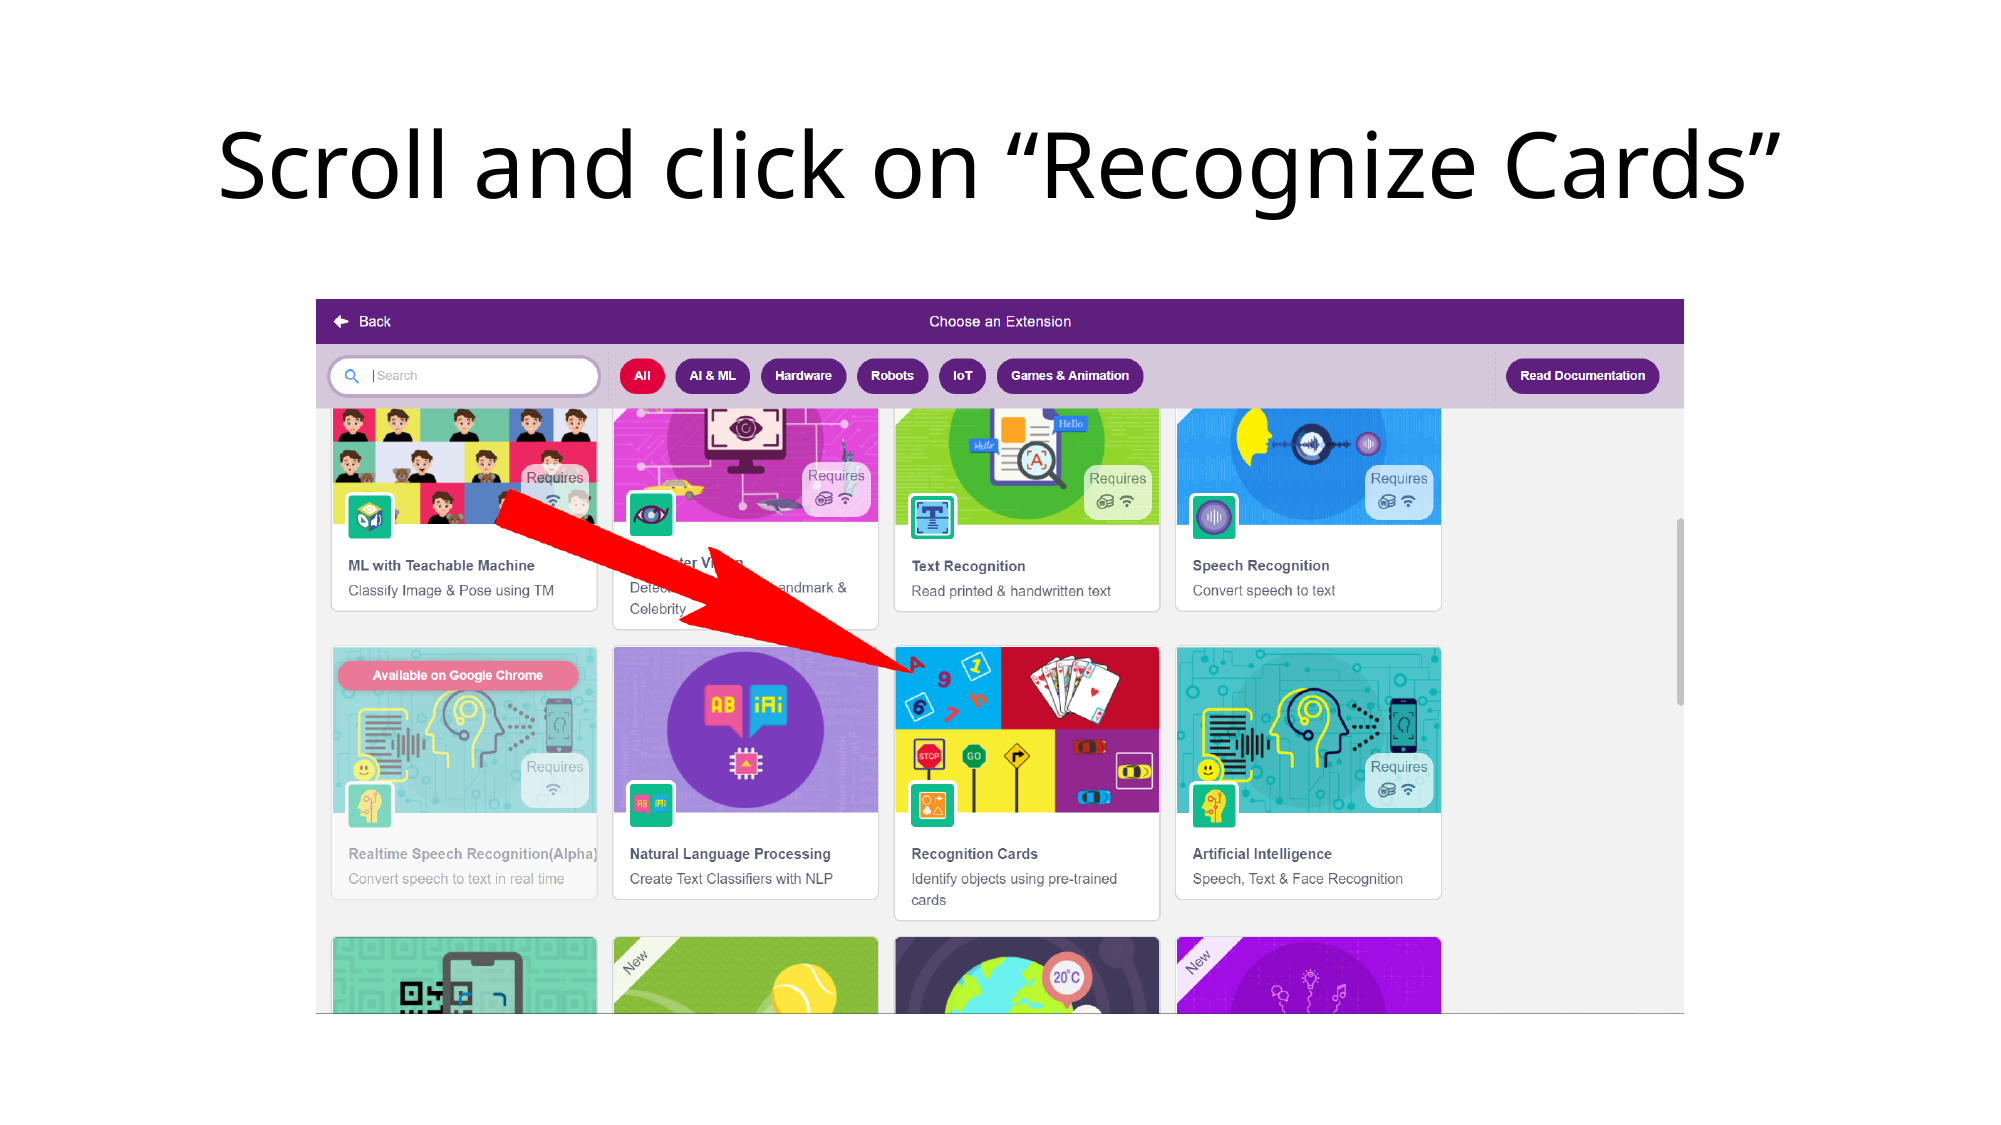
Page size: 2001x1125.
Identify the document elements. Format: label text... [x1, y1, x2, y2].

title Scroll and click on “Recognize Cards” [137, 59, 1863, 278]
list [316, 299, 1684, 1014]
